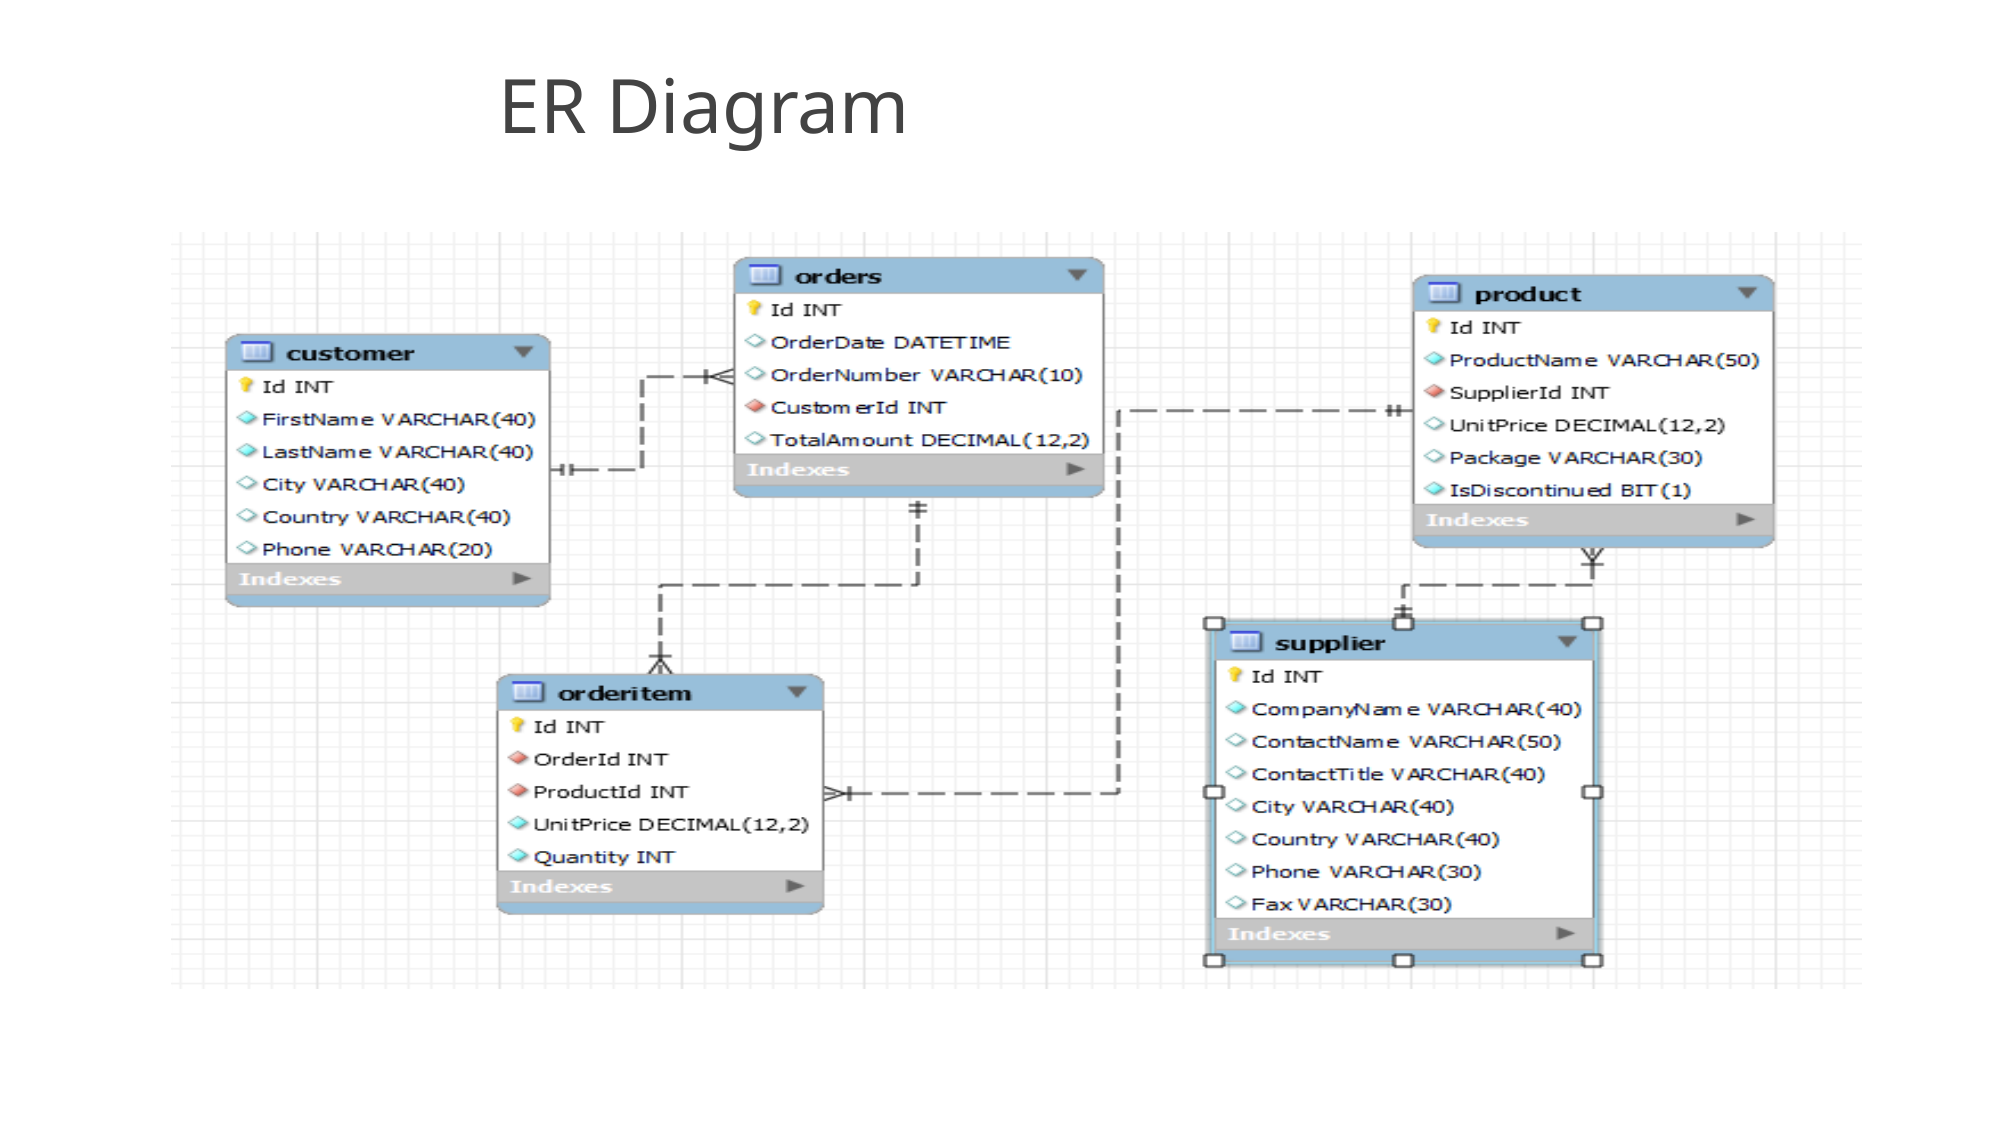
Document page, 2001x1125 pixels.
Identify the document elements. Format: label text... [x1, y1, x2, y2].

picture [171, 232, 1862, 989]
title ER Diagram [498, 59, 1150, 154]
